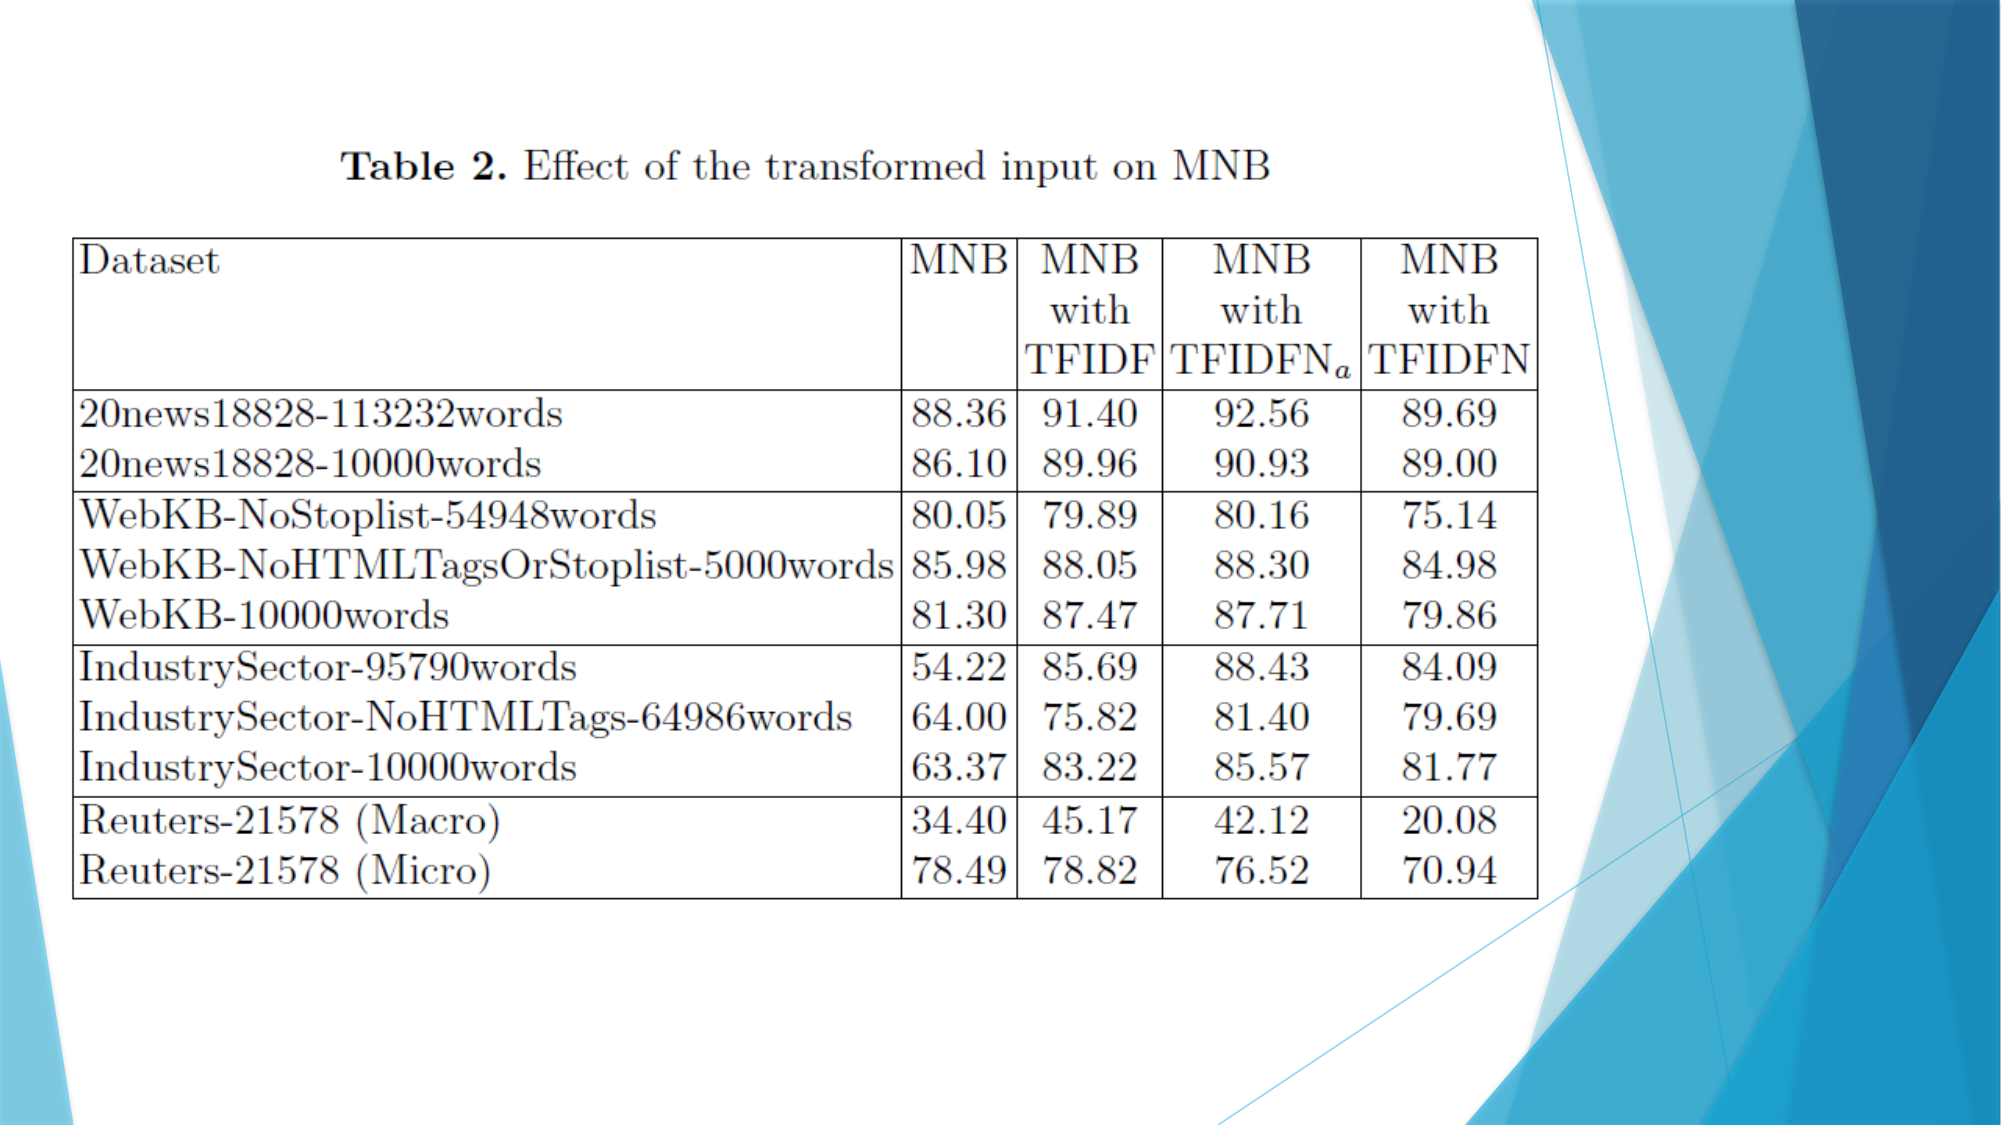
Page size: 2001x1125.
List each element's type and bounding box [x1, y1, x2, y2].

picture [59, 147, 1546, 907]
